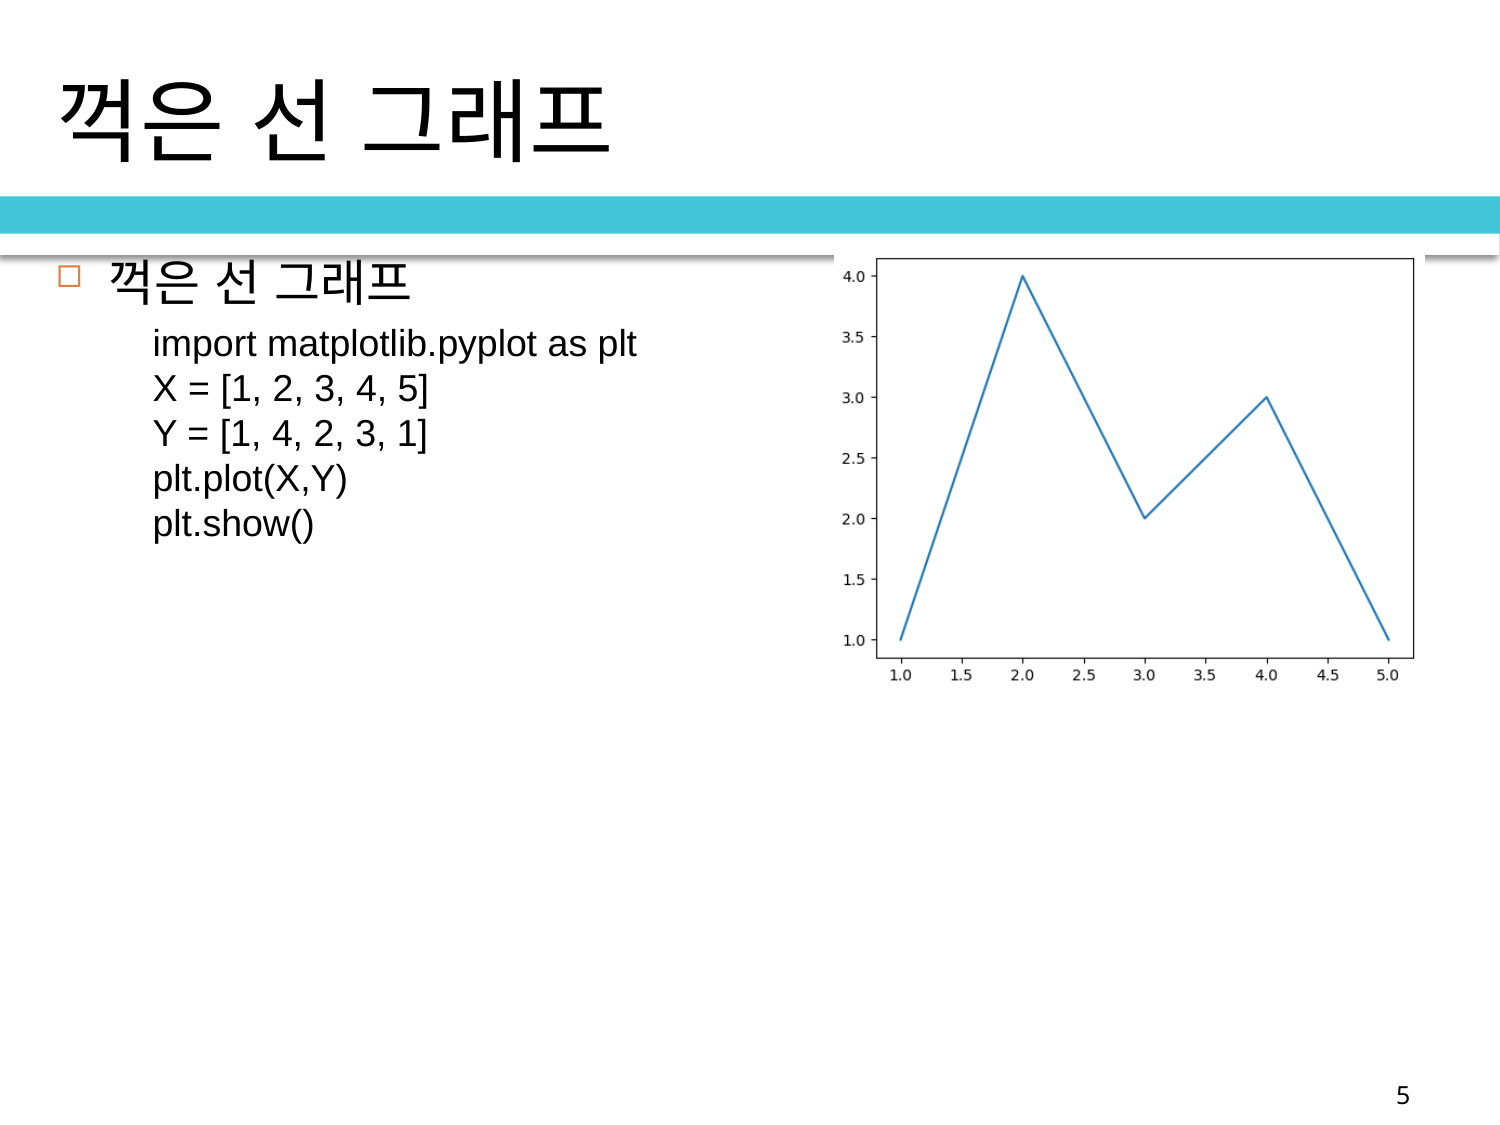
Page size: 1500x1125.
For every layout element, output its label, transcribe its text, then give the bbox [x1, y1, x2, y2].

text_box import matplotlib.pyplot as plt X = [1, 2, 3, 4, 5] Y = [1, 4, 2, 3, 1] plt.plot(X,Y) plt.show() [137, 311, 707, 552]
title 꺽은 선 그래프 [41, 37, 1459, 200]
list 꺽은 선 그래프 [41, 243, 1459, 1073]
picture [834, 243, 1426, 702]
slide_number 5 [1074, 1072, 1425, 1113]
